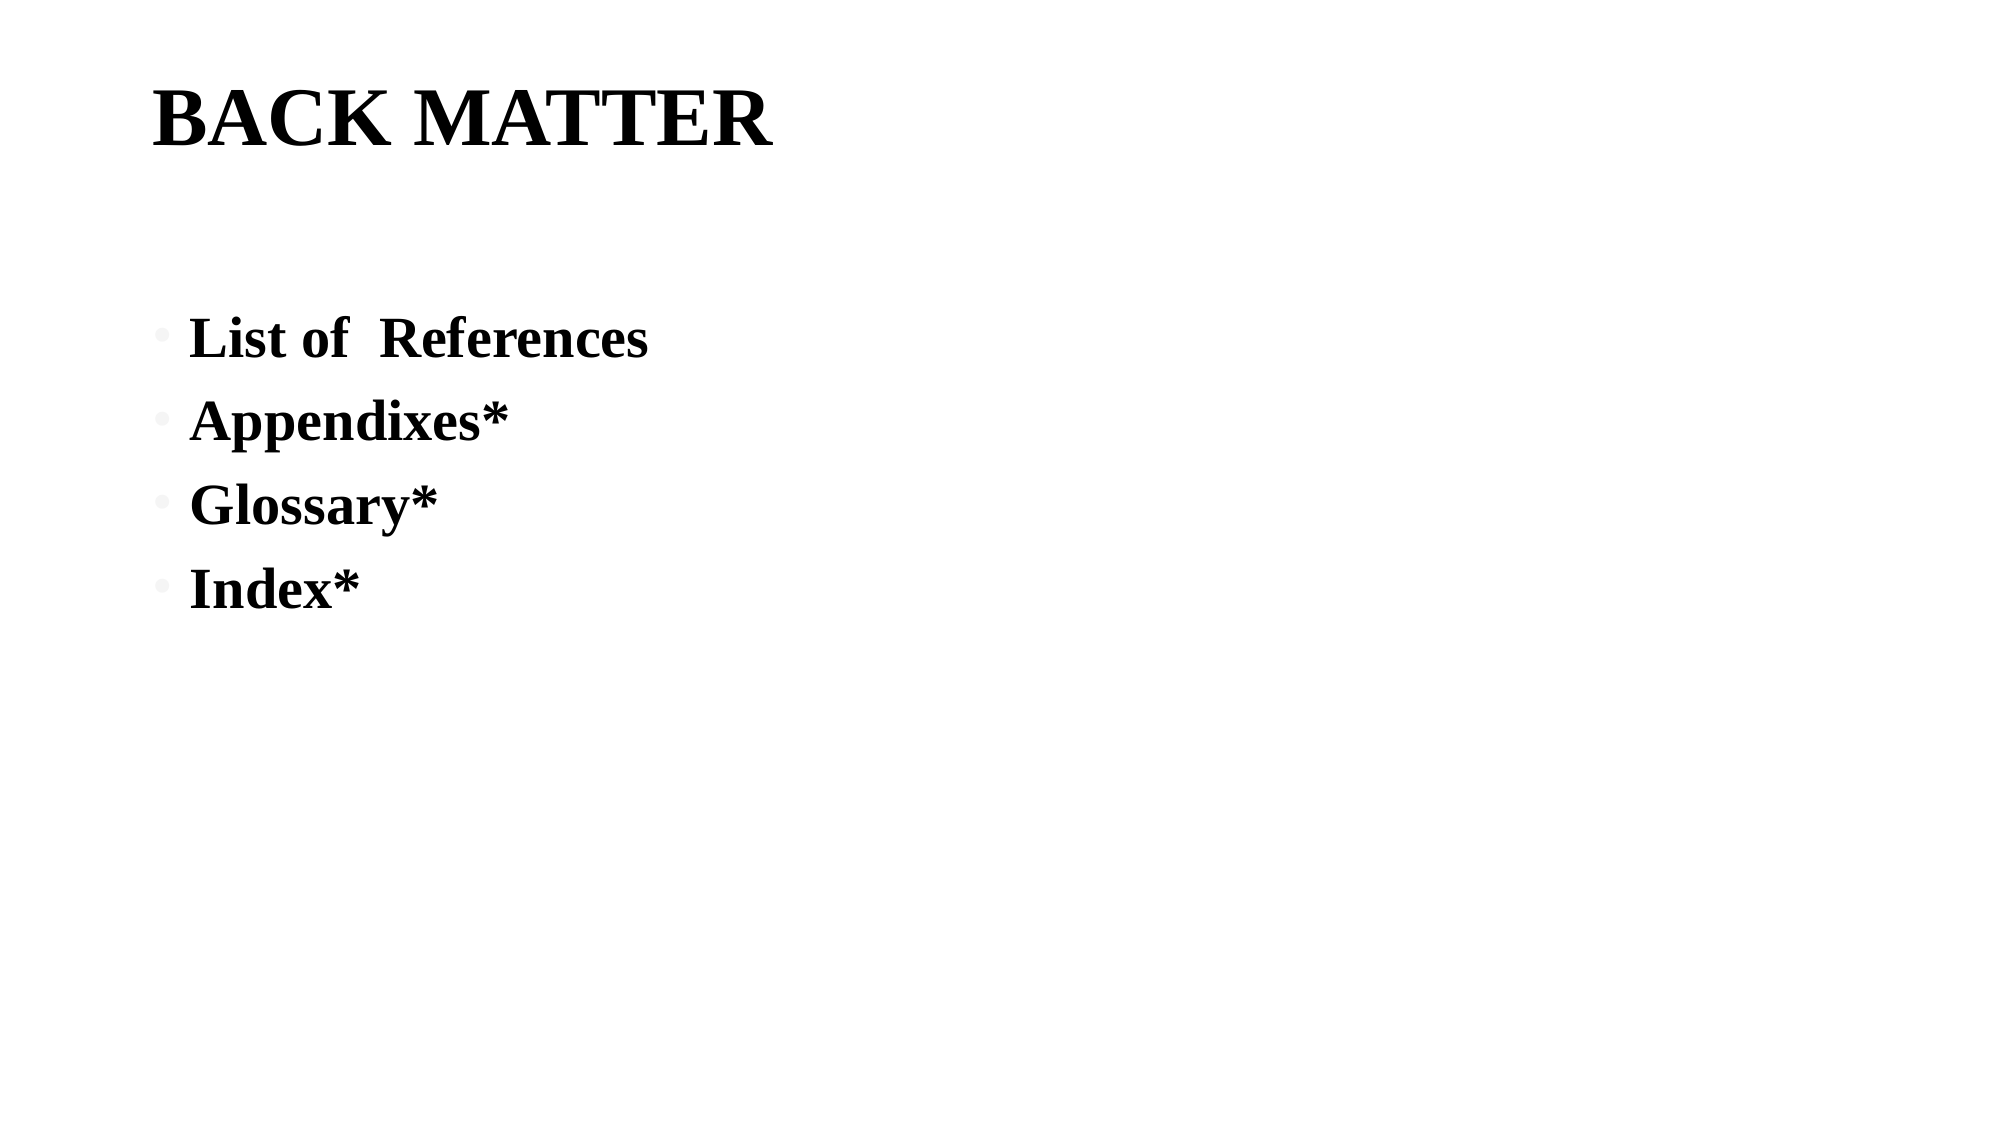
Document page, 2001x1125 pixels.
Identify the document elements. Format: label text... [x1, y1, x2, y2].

title BACK MATTER [137, 59, 1863, 278]
list List of References Appendixes* Glossary* Index* [137, 299, 1863, 1014]
